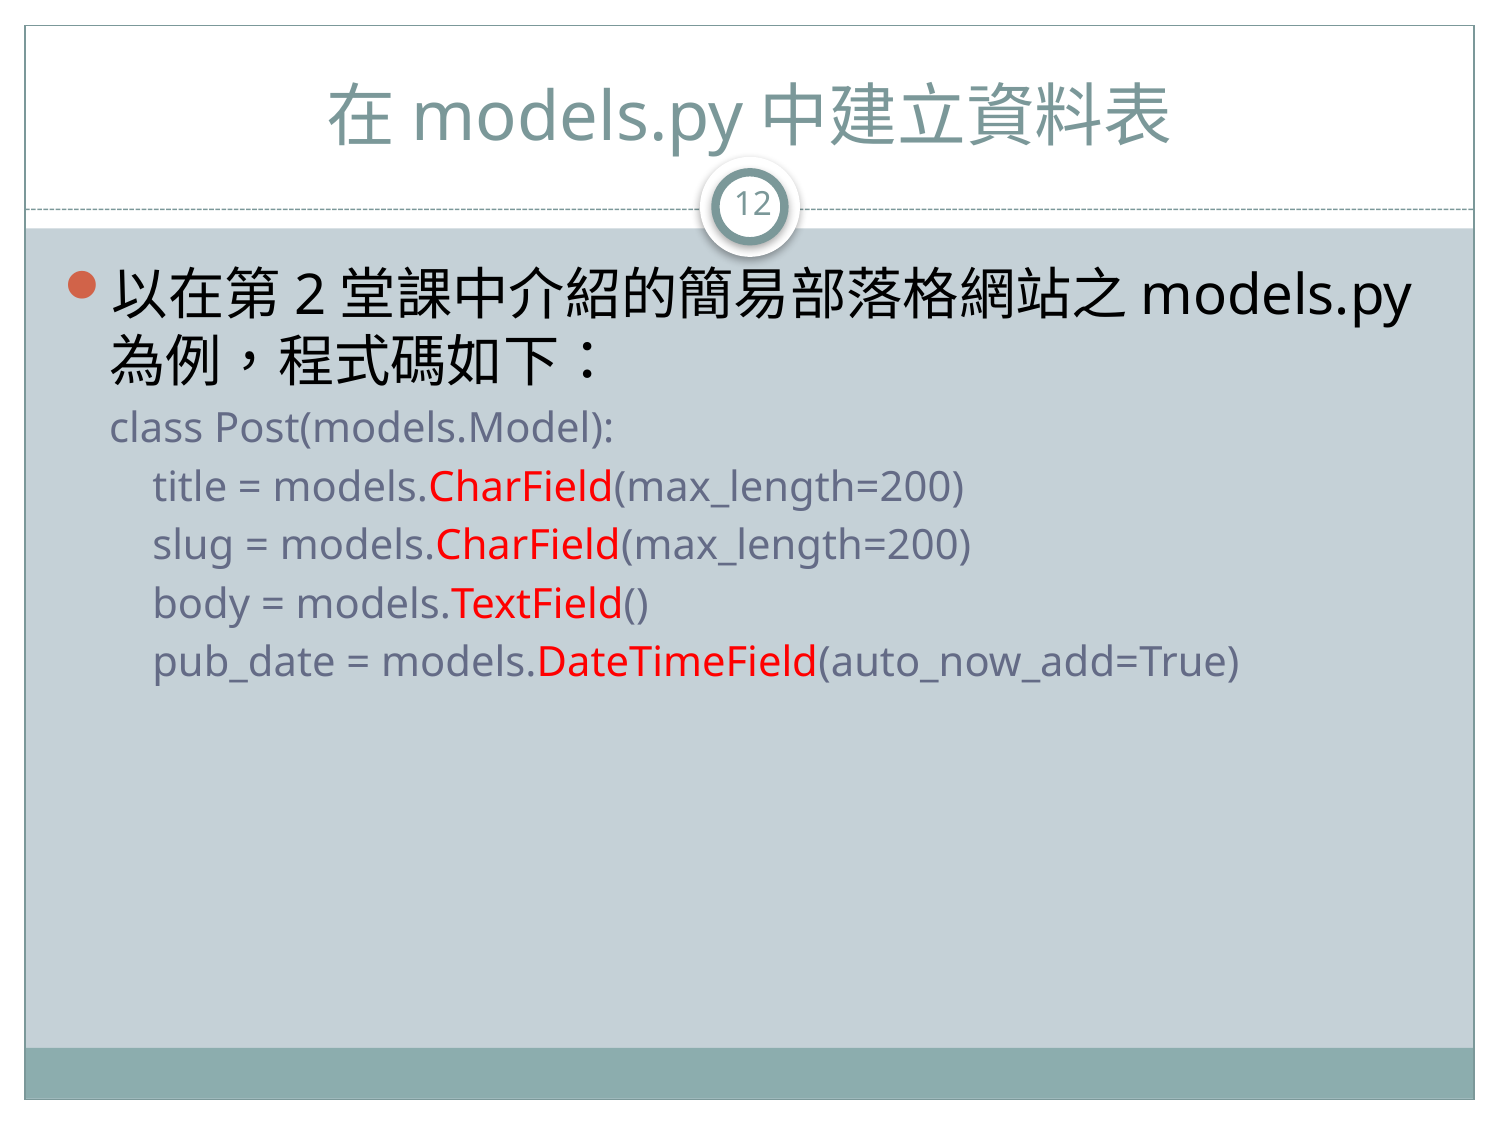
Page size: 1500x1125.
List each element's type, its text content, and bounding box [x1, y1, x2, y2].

list 以在第2堂課中介紹的簡易部落格網站之models.py為例，程式碼如下： class Post(models.Model): title = models.CharField(max_length=200) slug = models.CharField(max_length=200) body = models.TextField() pub_date = models.DateTimeField(auto_now_add=True) [49, 250, 1445, 1001]
title 在models.py中建立資料表 [49, 37, 1450, 162]
slide_number 12 [715, 168, 791, 241]
